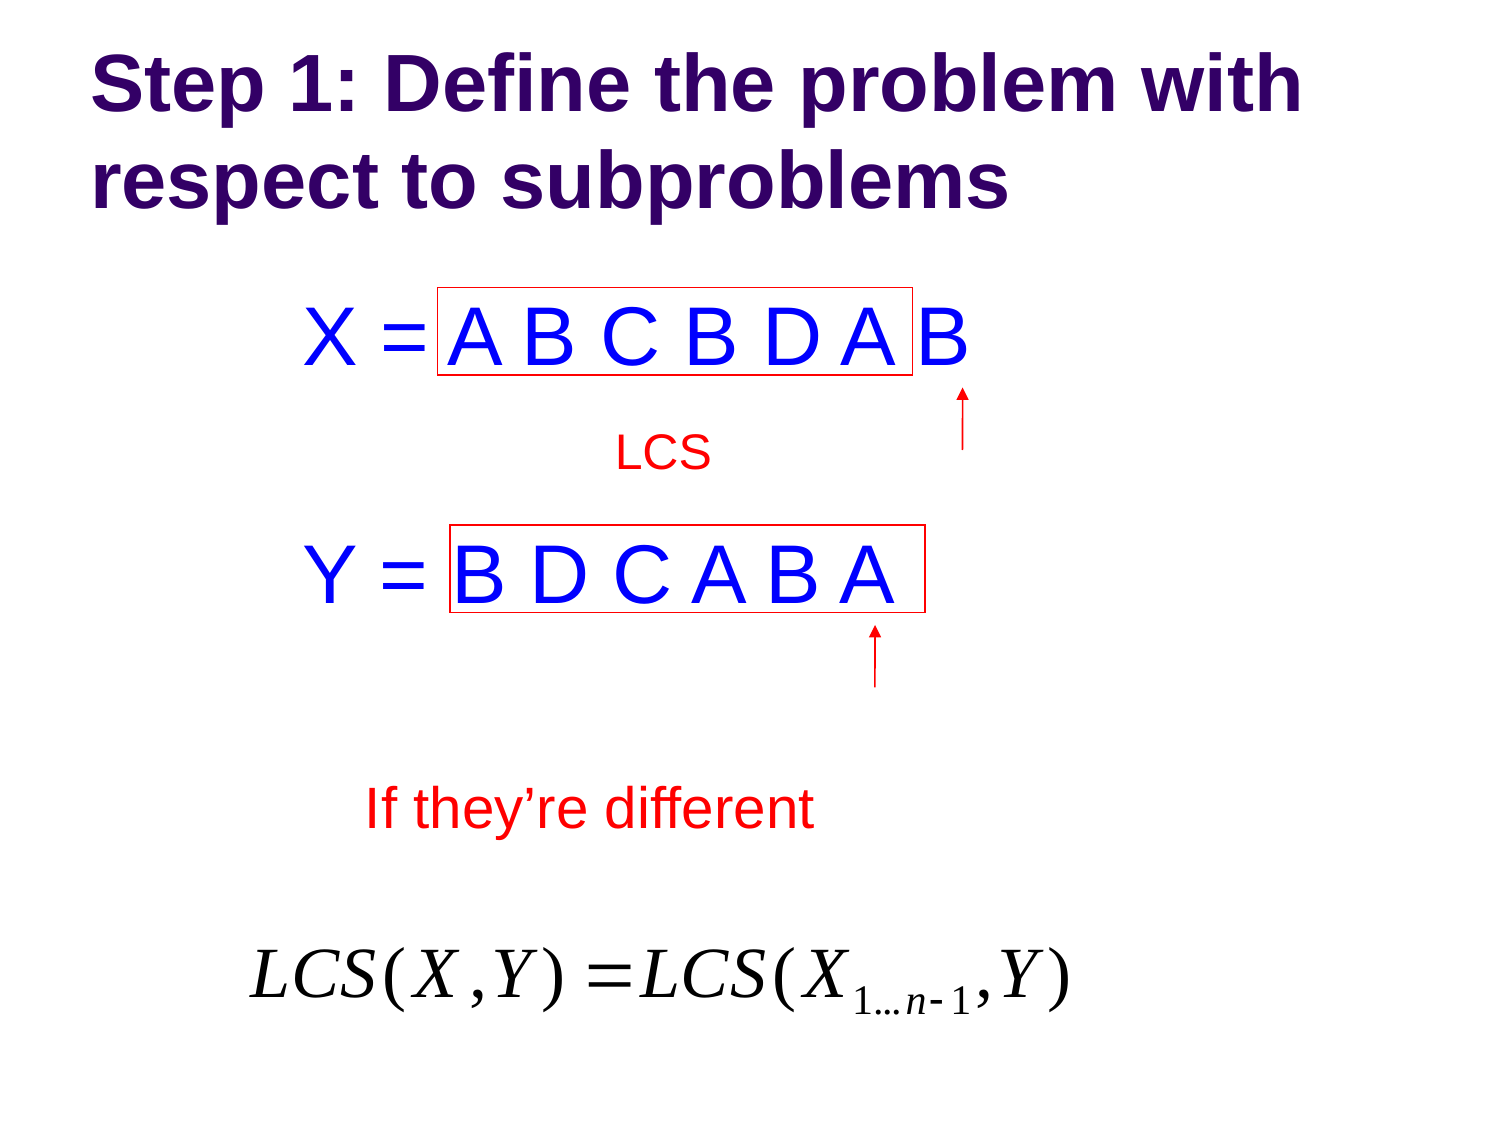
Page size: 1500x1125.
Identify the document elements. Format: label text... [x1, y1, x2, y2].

text_box [868, 624, 882, 688]
text_box [437, 287, 913, 375]
title Step 1: Define the problem with respect to subproblems [75, 20, 1425, 233]
text_box LCS [600, 412, 788, 488]
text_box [237, 924, 1085, 1033]
text_box [956, 387, 969, 451]
text_box Y = B D C A B A [287, 512, 1063, 628]
text_box X = A B C B D A B [287, 275, 1013, 390]
text_box If they’re different [349, 762, 888, 848]
text_box [450, 524, 925, 613]
